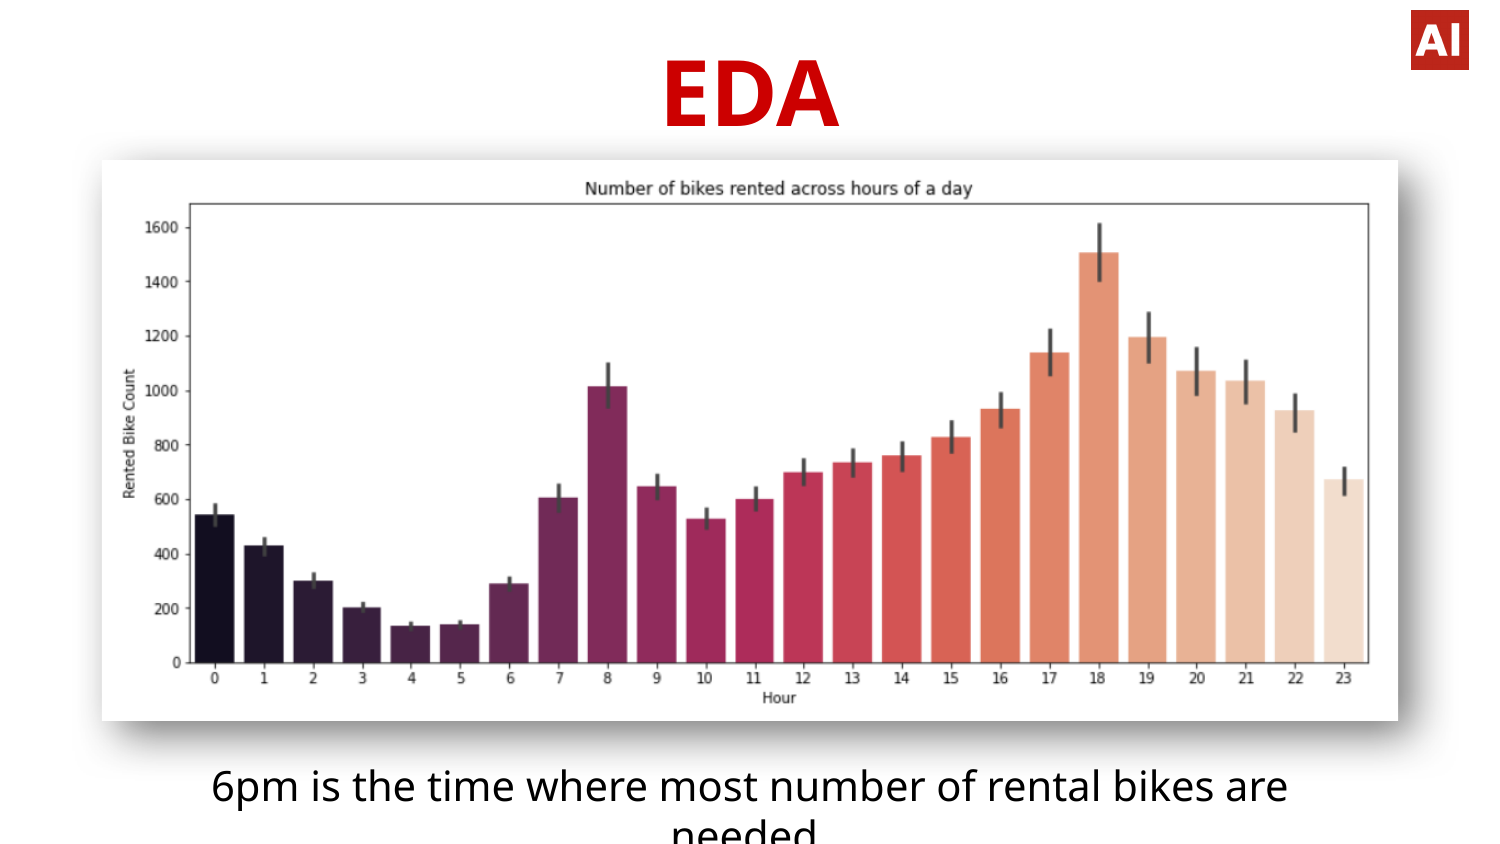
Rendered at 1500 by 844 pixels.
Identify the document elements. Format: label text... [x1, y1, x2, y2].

picture [101, 159, 1399, 721]
picture [1449, 10, 1469, 70]
text_box 6pm is the time where most number of rental bikes are needed. [130, 752, 1370, 844]
title EDA [51, 0, 1449, 161]
